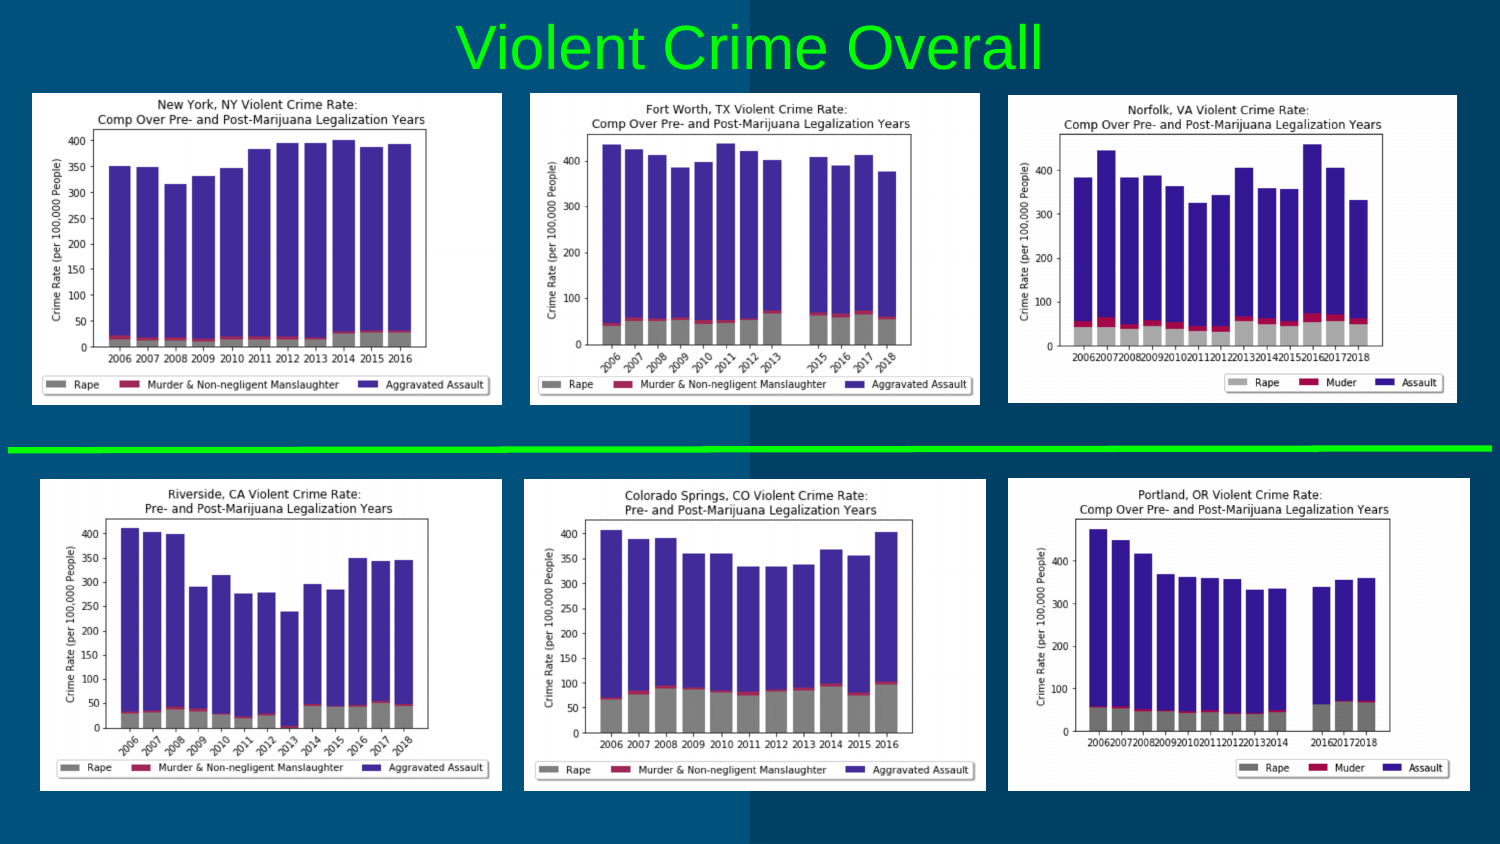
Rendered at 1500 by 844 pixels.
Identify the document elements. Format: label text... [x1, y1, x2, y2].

picture [531, 93, 980, 405]
picture [33, 94, 501, 404]
picture [1008, 478, 1470, 792]
picture [41, 480, 501, 790]
picture [525, 479, 986, 791]
title Violent Crime Overall [70, 15, 1430, 143]
picture [1008, 95, 1458, 404]
